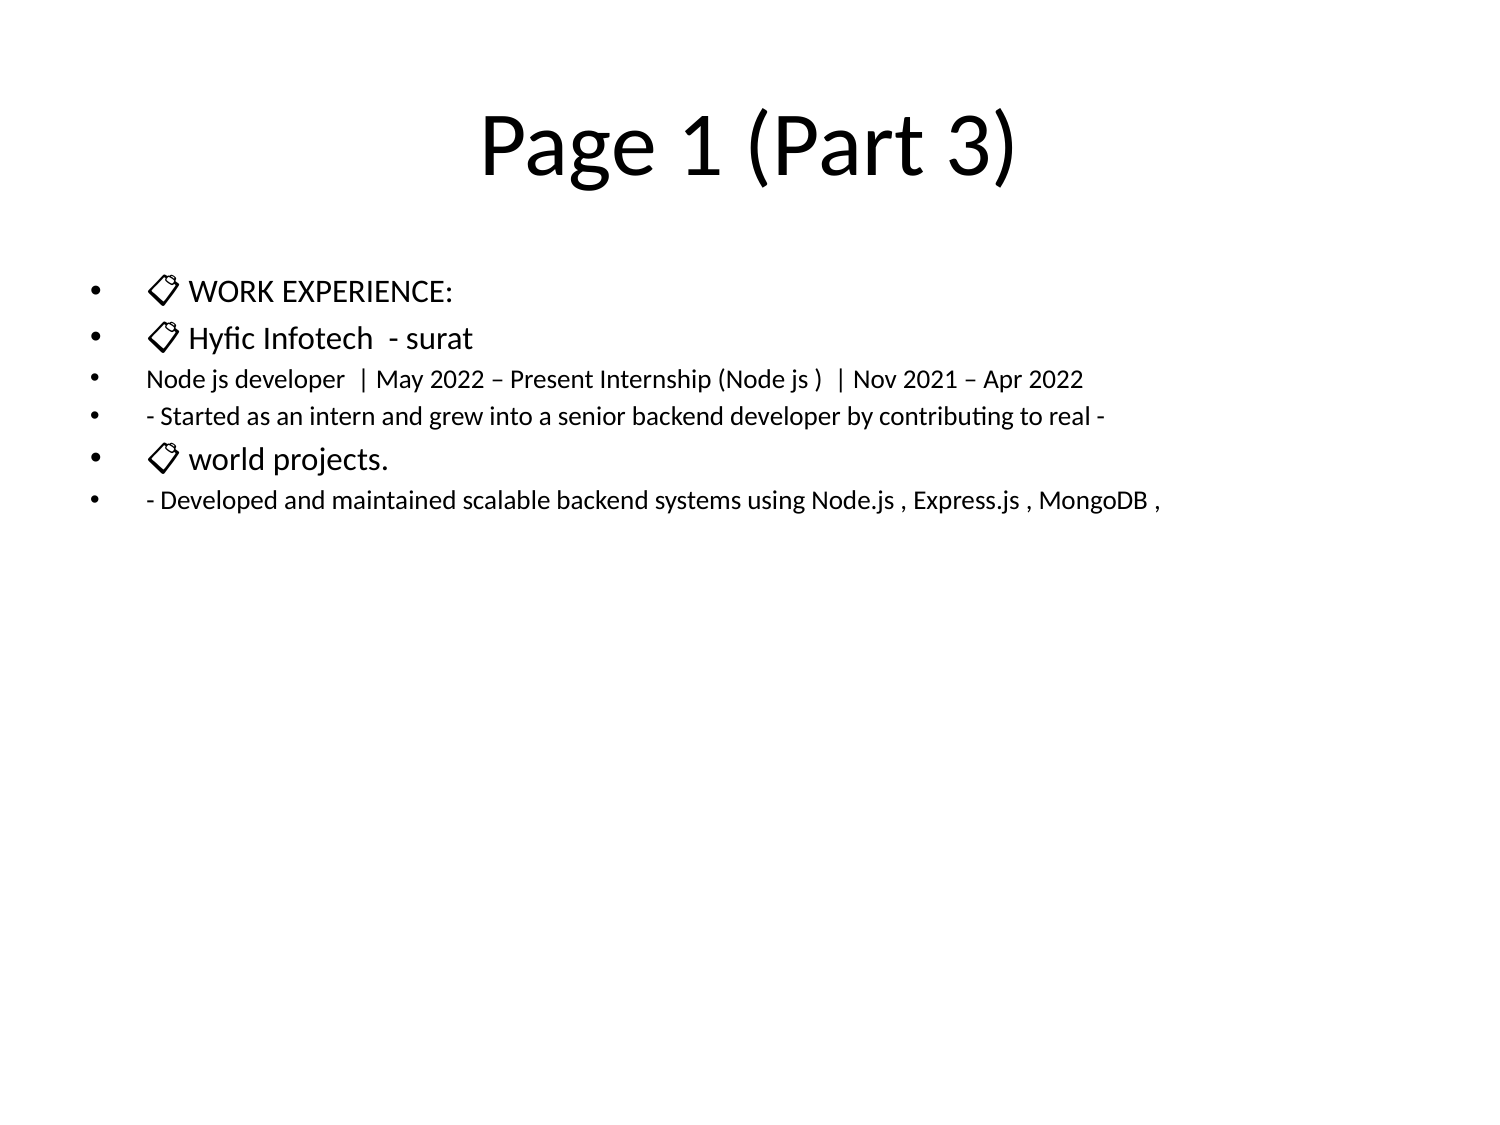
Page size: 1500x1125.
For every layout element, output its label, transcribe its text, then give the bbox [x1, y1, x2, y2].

list 📋 WORK EXPERIENCE: 📋 Hyfic Infotech - surat Node js developer | May 2022 – Present Internship (Node js ) | Nov 2021 – Apr 2022 - Started as an intern and grew into a senior backend developer by contributing to real - 📋 world projects. - Developed and maintained scalable backend systems using Node.js , Express.js , MongoDB , [75, 262, 1425, 1005]
title Page 1 (Part 3) [75, 45, 1425, 233]
